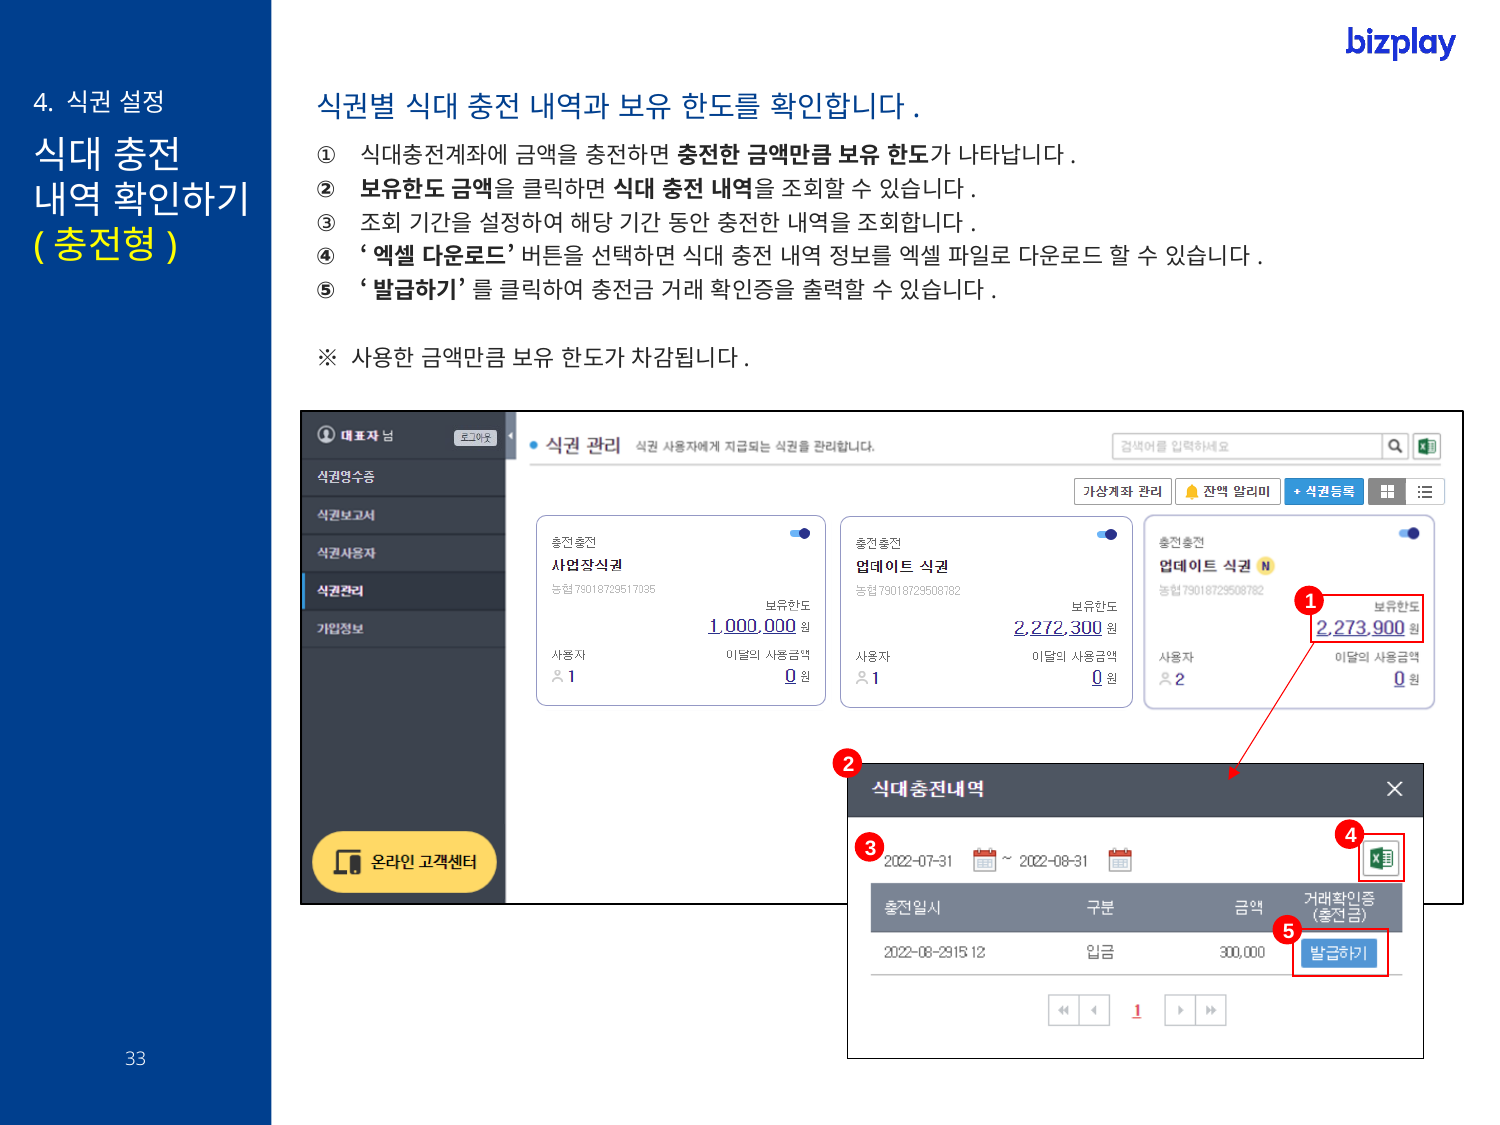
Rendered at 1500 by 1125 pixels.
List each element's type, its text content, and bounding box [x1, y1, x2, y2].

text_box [1228, 642, 1315, 781]
text_box 식대충전계좌에 금액을 충전하면 충전한 금액만큼 보유 한도가 나타납니다. 보유한도 금액을 클릭하면 식대 충전 내역을 조회할 수 있습니다. 조회 기간을 설정하여 해당 기간 동안 충전한 내역을 조회합니다. ‘엑셀 다운로드’ 버튼을 선택하면 식대 충전 내역 정보를 엑셀 파일로 다운로드 할 수 있습니다. ‘발급하기’ 를 클릭하여 충전금 거래 확인증을 출력할 수 있습니다. ※ 사용한 금액만큼 보유 한도가 차감됩니다. [301, 133, 1458, 333]
text_box 식권별 식대 충전 내역과 보유 한도를 확인합니다. [301, 80, 1458, 129]
list 식대 충전 내역 확인하기 (충전형) [27, 124, 265, 242]
picture [300, 411, 1463, 1059]
picture [1346, 27, 1456, 61]
title 4. 식권 설정 [27, 80, 265, 119]
